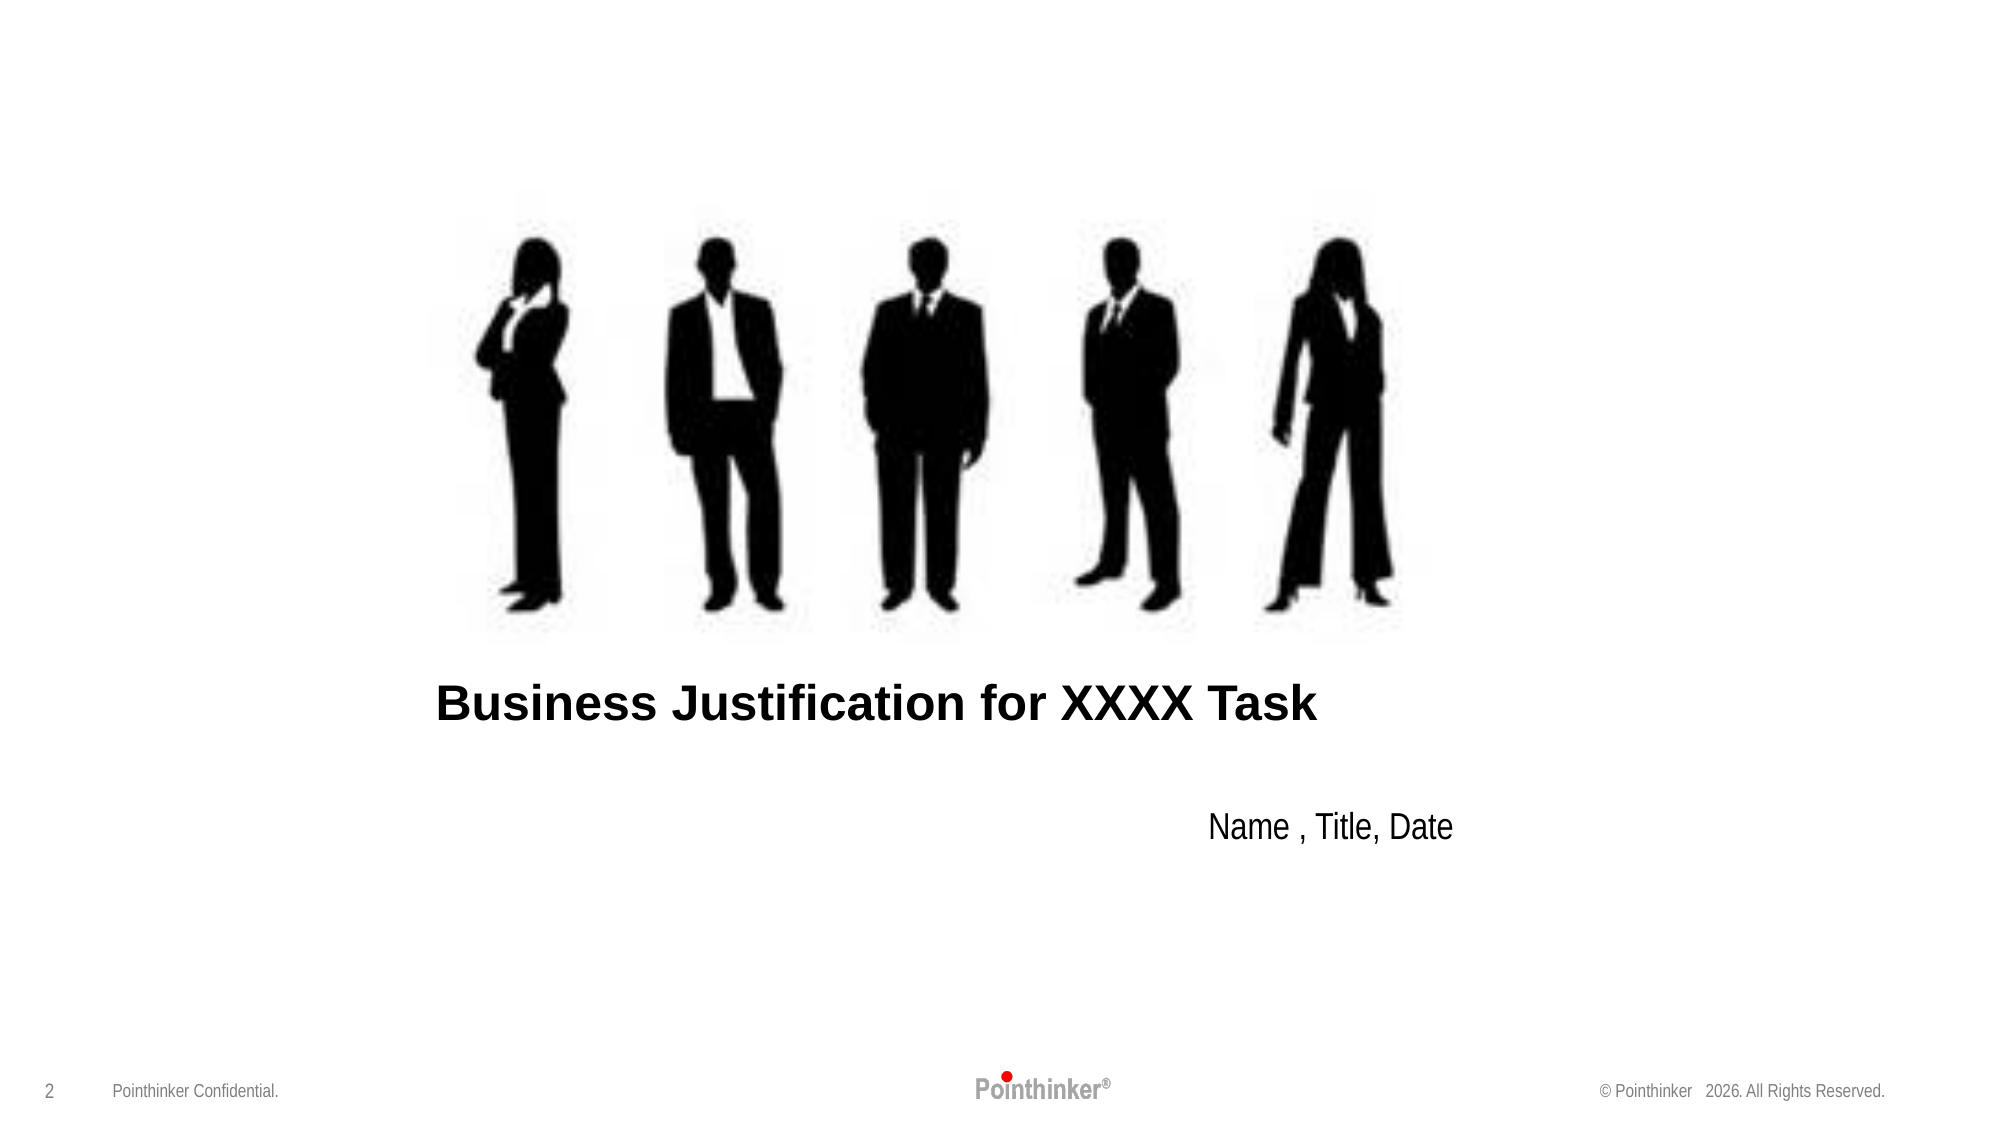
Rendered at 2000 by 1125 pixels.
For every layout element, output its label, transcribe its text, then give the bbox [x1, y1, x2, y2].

picture [371, 172, 1478, 645]
text_box Name , Title, Date [1193, 794, 1532, 959]
text_box Business Justification for XXXX Task [420, 663, 1603, 878]
picture [952, 1062, 1124, 1122]
